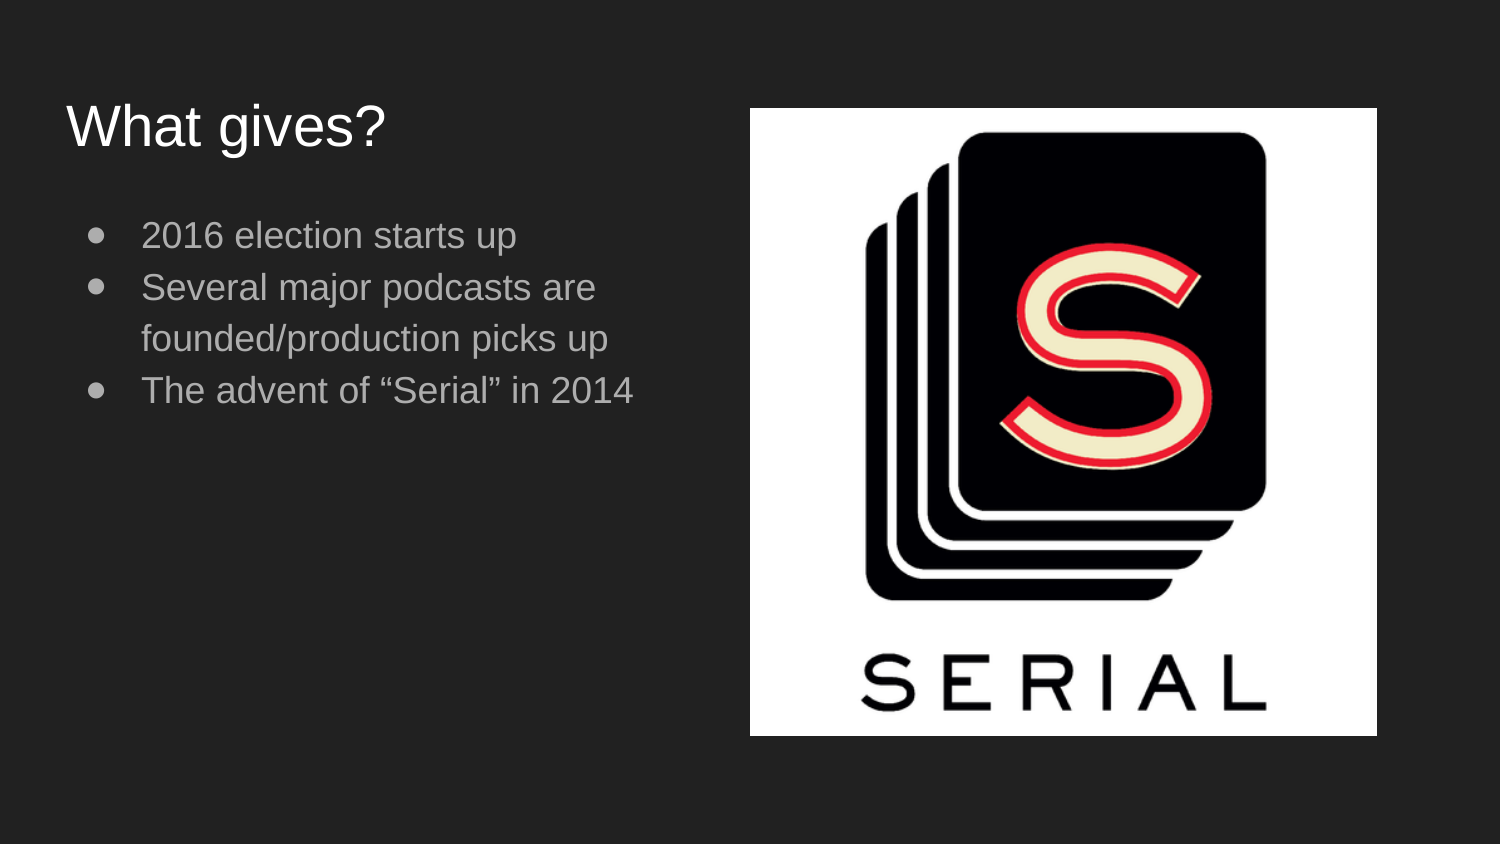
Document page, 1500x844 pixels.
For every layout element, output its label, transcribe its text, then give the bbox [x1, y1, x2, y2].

list 2016 election starts up Several major podcasts are founded/production picks up The advent of “Serial” in 2014 [51, 189, 795, 750]
picture [749, 108, 1377, 736]
title What gives? [51, 72, 1449, 167]
